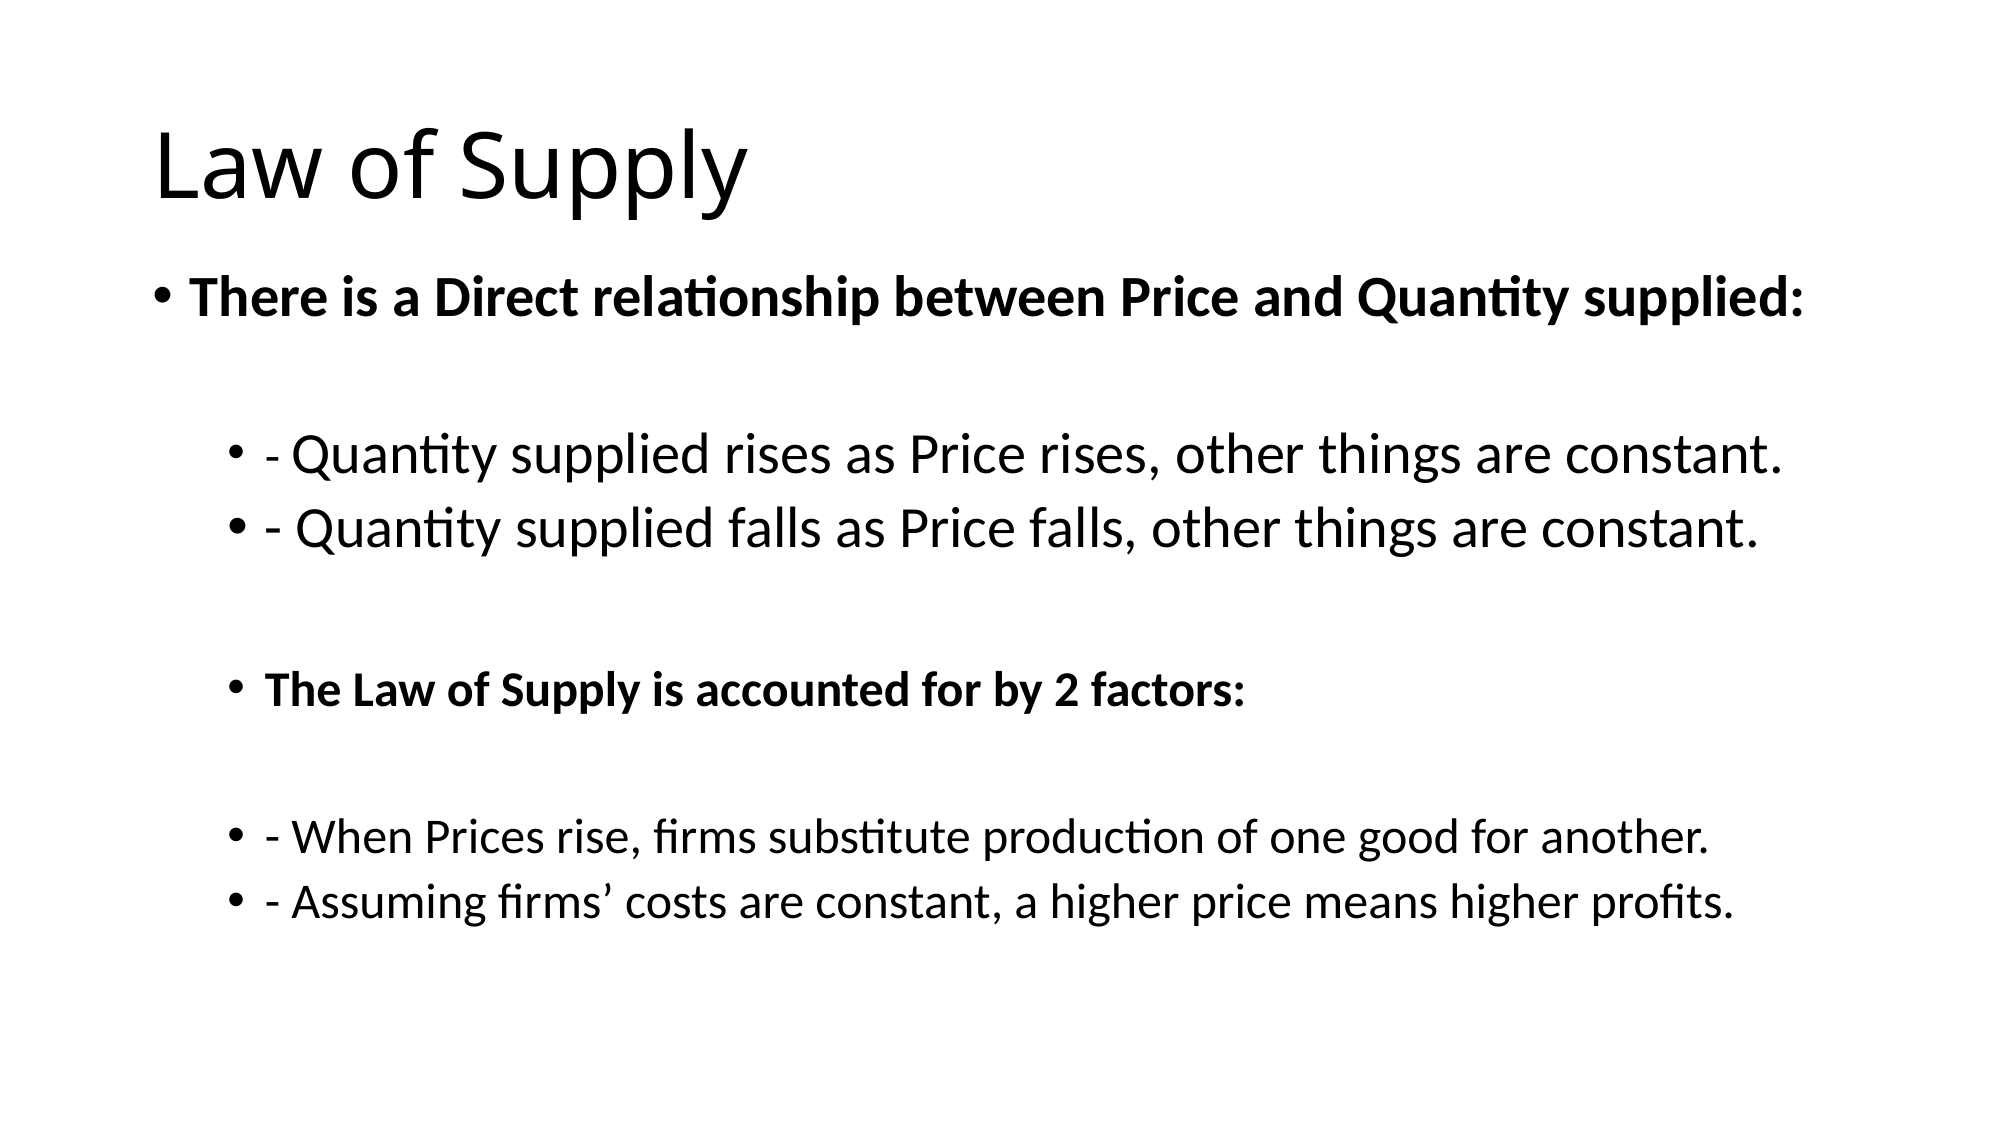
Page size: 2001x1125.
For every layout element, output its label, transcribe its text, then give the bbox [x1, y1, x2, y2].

title Law of Supply [137, 59, 1863, 258]
list There is a Direct relationship between Price and Quantity supplied: - Quantity supplied rises as Price rises, other things are constant. - Quantity supplied falls as Price falls, other things are constant. The Law of Supply is accounted for by 2 factors: - When Prices rise, firms substitute production of one good for another. - Assuming firms’ costs are constant, a higher price means higher profits. [137, 258, 1902, 1014]
